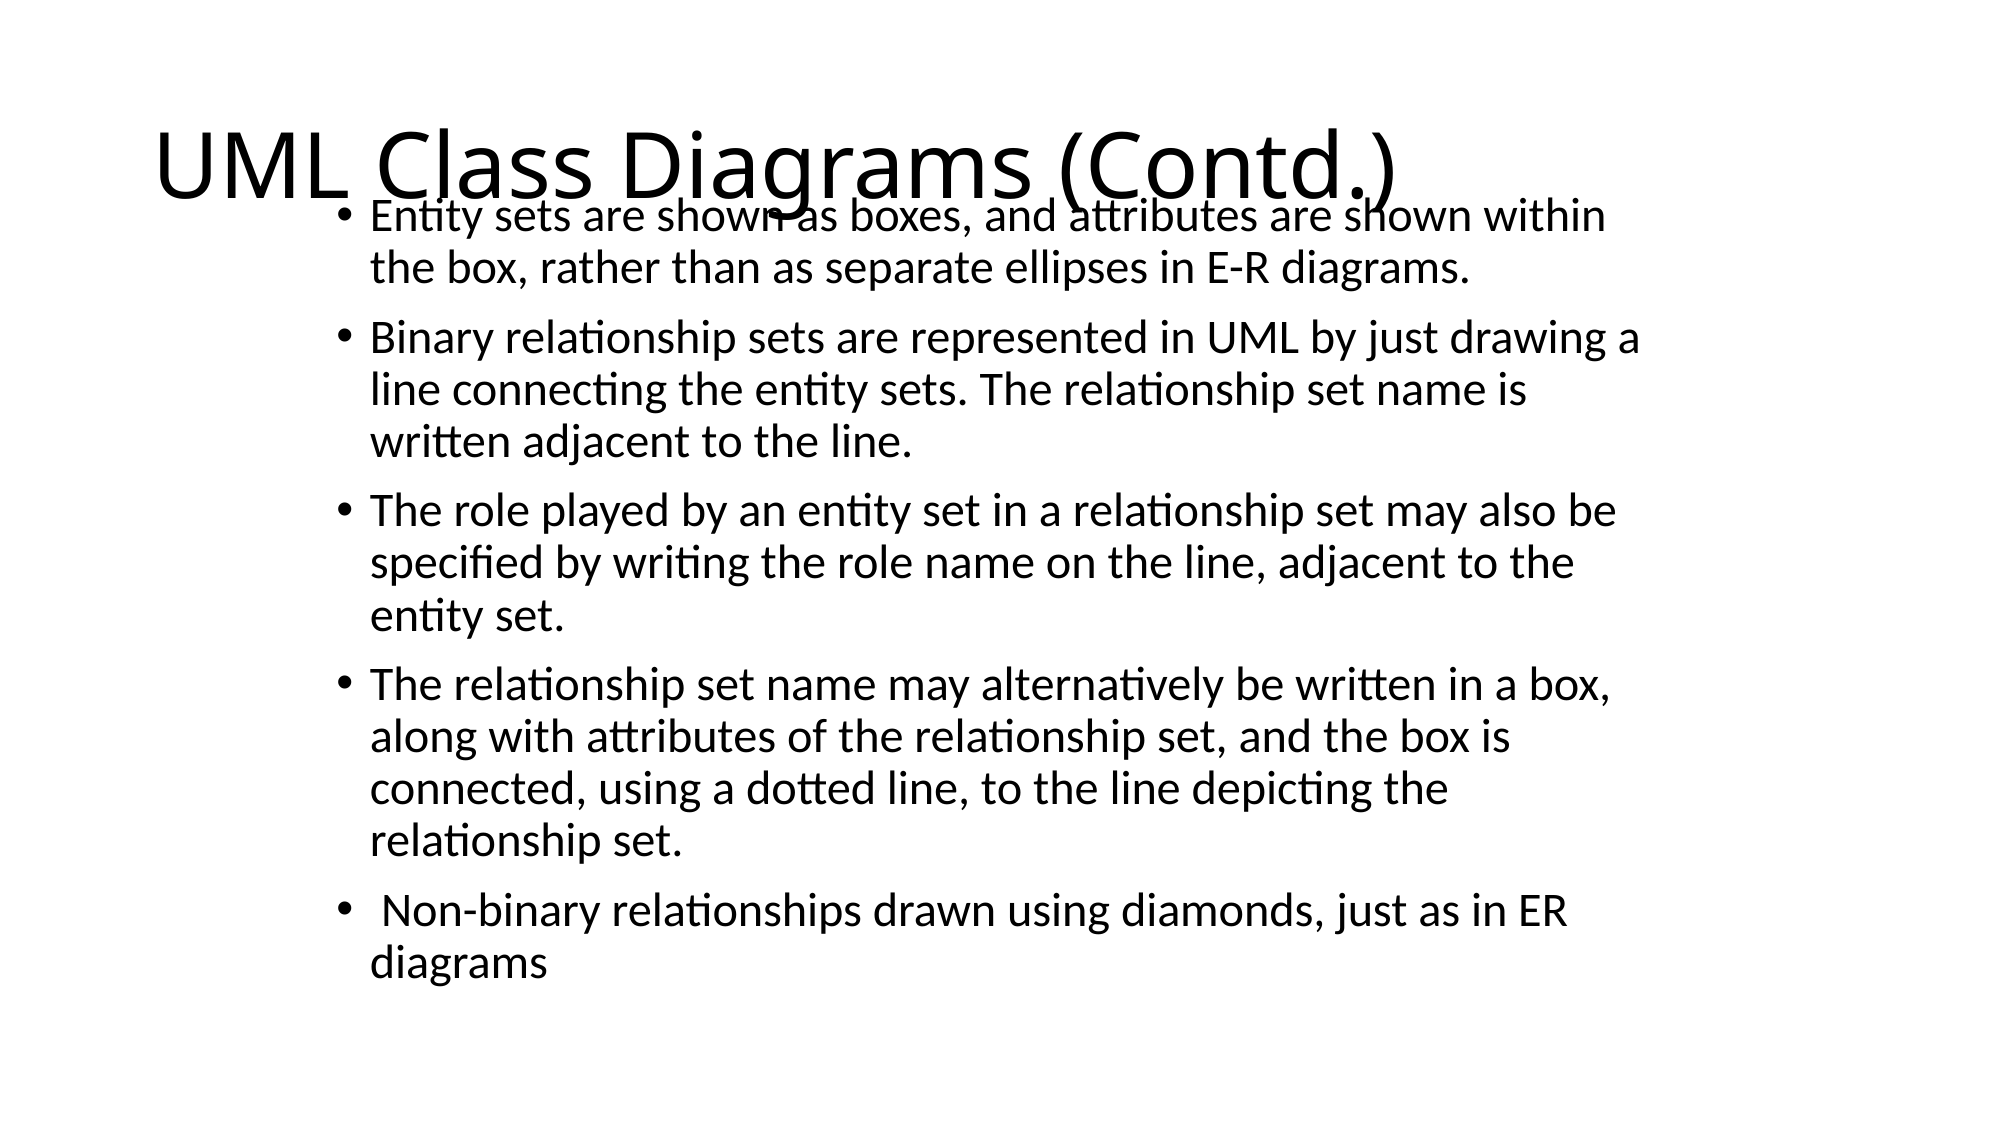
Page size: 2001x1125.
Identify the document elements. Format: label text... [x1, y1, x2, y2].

title UML Class Diagrams (Contd.) [137, 59, 1863, 278]
list Entity sets are shown as boxes, and attributes are shown within the box, rather than as separate ellipses in E-R diagrams. Binary relationship sets are represented in UML by just drawing a line connecting the entity sets. The relationship set name is written adjacent to the line. The role played by an entity set in a relationship set may also be specified by writing the role name on the line, adjacent to the entity set. The relationship set name may alternatively be written in a box, along with attributes of the relationship set, and the box is connected, using a dotted line, to the line depicting the relationship set. Non-binary relationships drawn using diamonds, just as in ER diagrams [321, 182, 1669, 1006]
